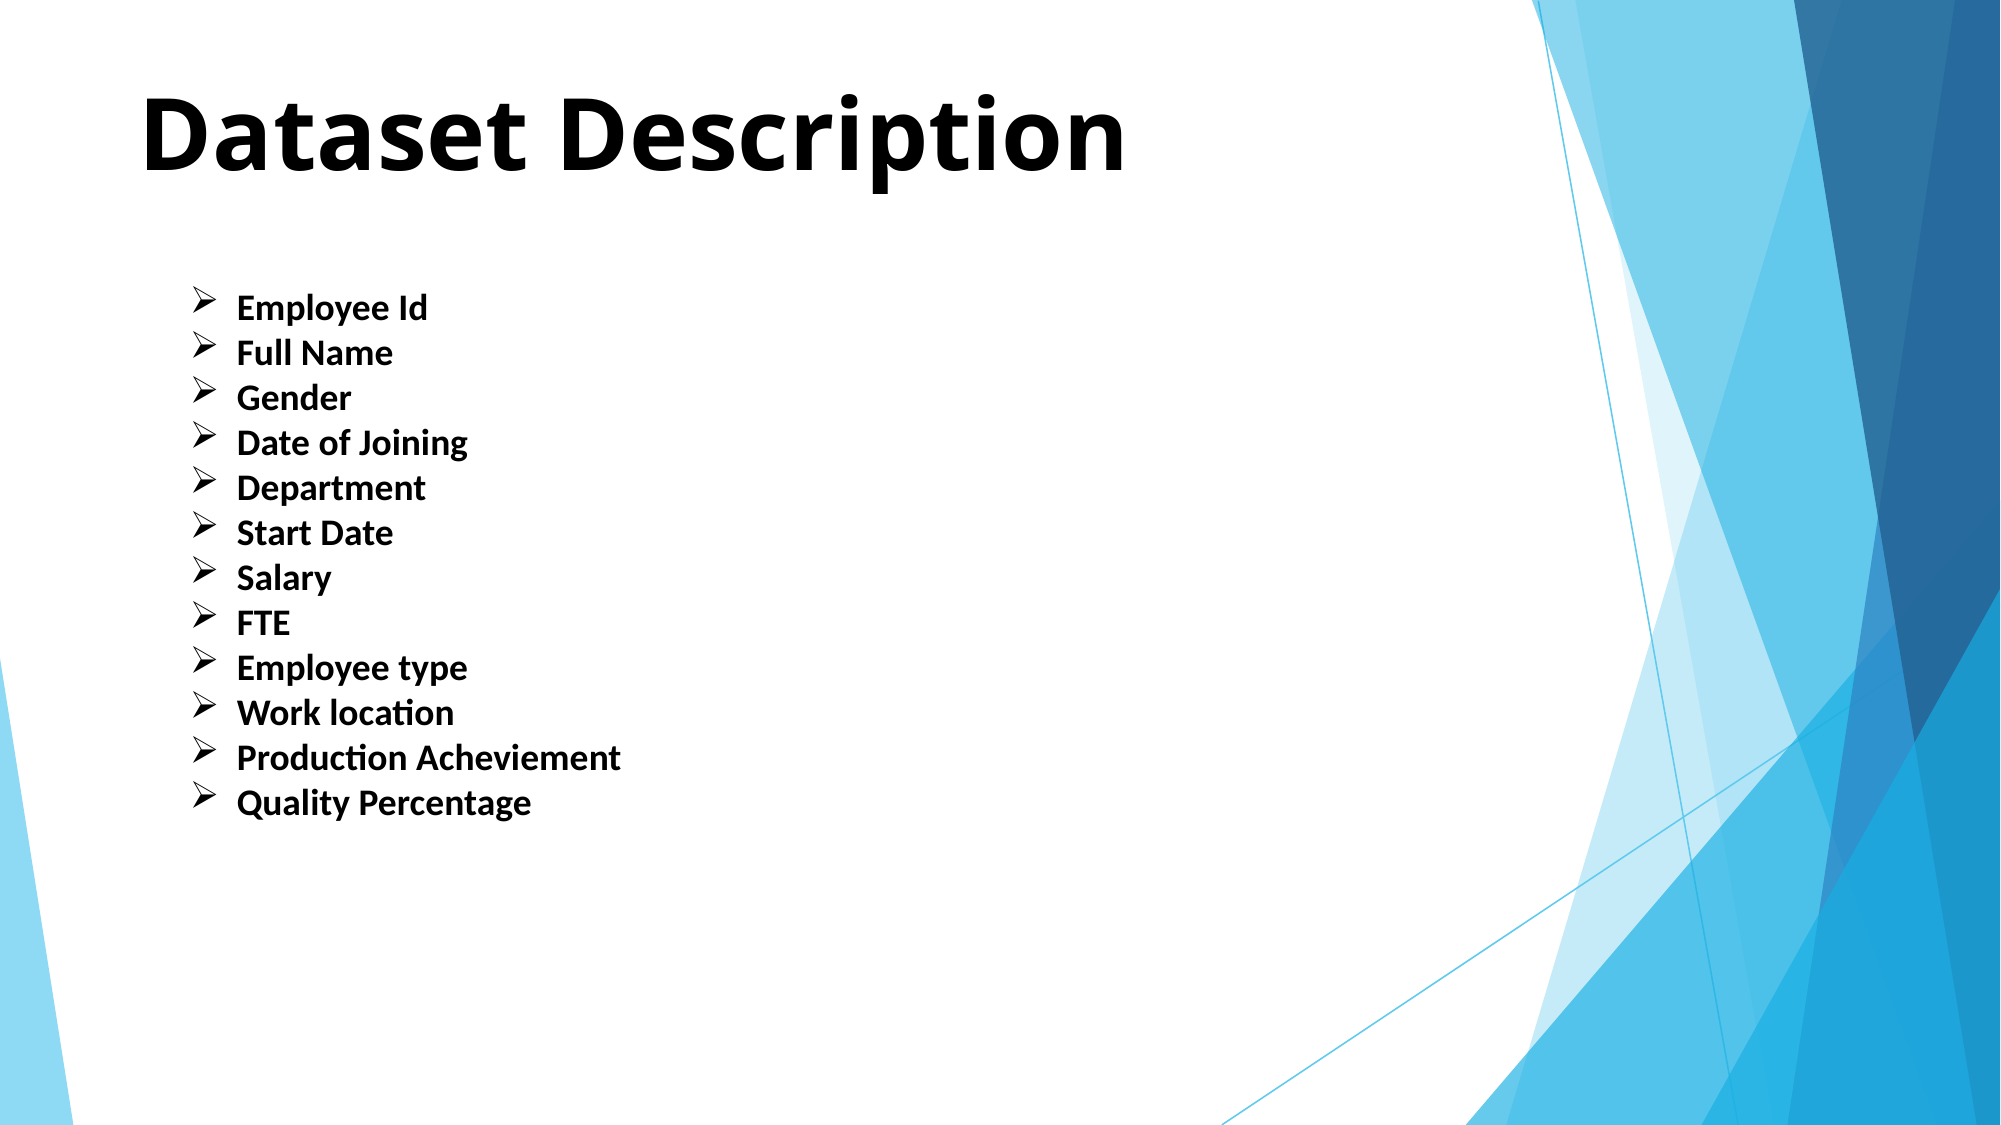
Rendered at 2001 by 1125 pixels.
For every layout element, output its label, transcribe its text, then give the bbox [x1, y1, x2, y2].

title Dataset Description [123, 62, 1877, 189]
text_box Employee Id Full Name Gender Date of Joining Department Start Date Salary FTE Employee type Work location Production Acheviement Quality Percentage [174, 274, 1425, 875]
